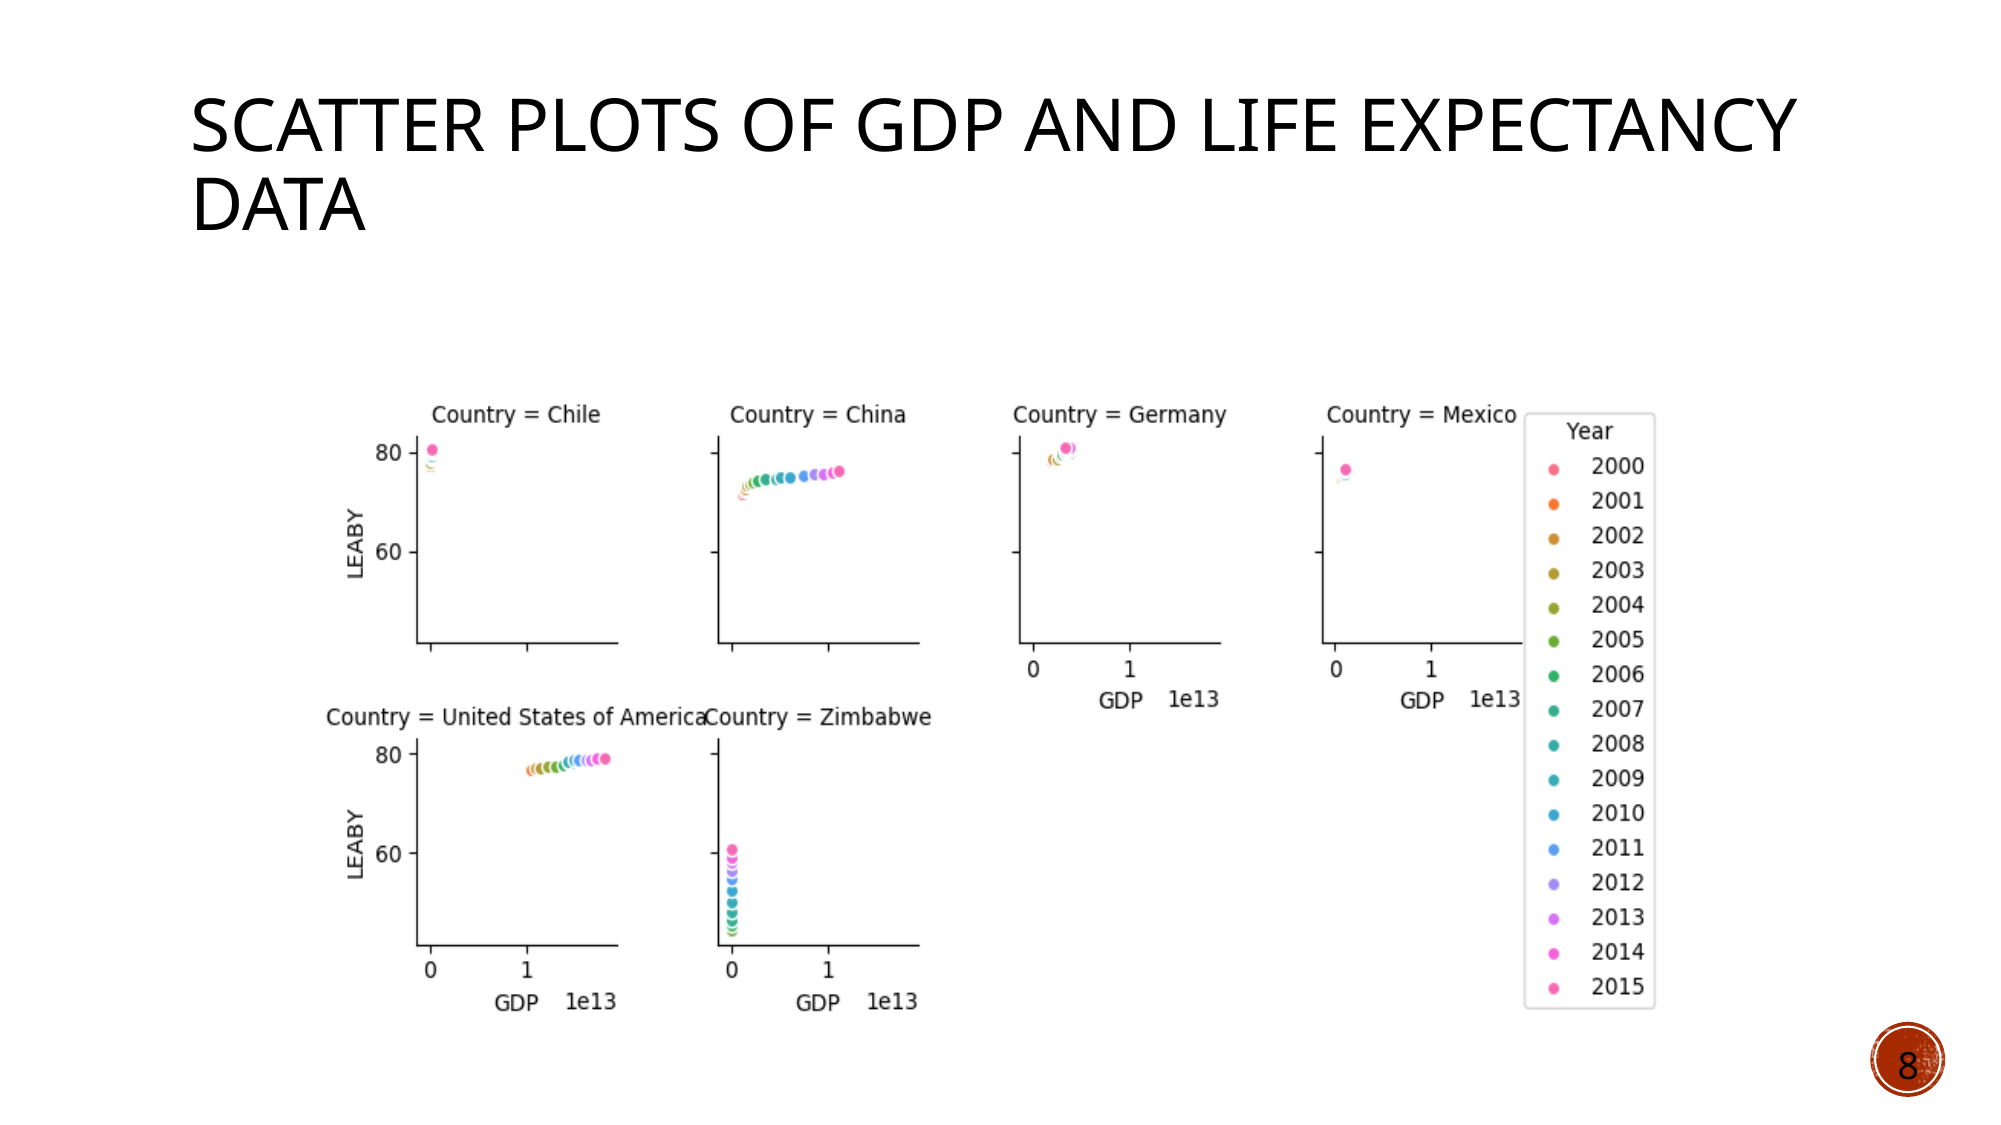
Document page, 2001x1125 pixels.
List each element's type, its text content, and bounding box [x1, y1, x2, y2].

title Scatter Plots of GDP and Life Expectancy Data [175, 79, 1826, 344]
text_box 8 [1882, 1034, 1934, 1094]
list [312, 380, 1663, 1041]
